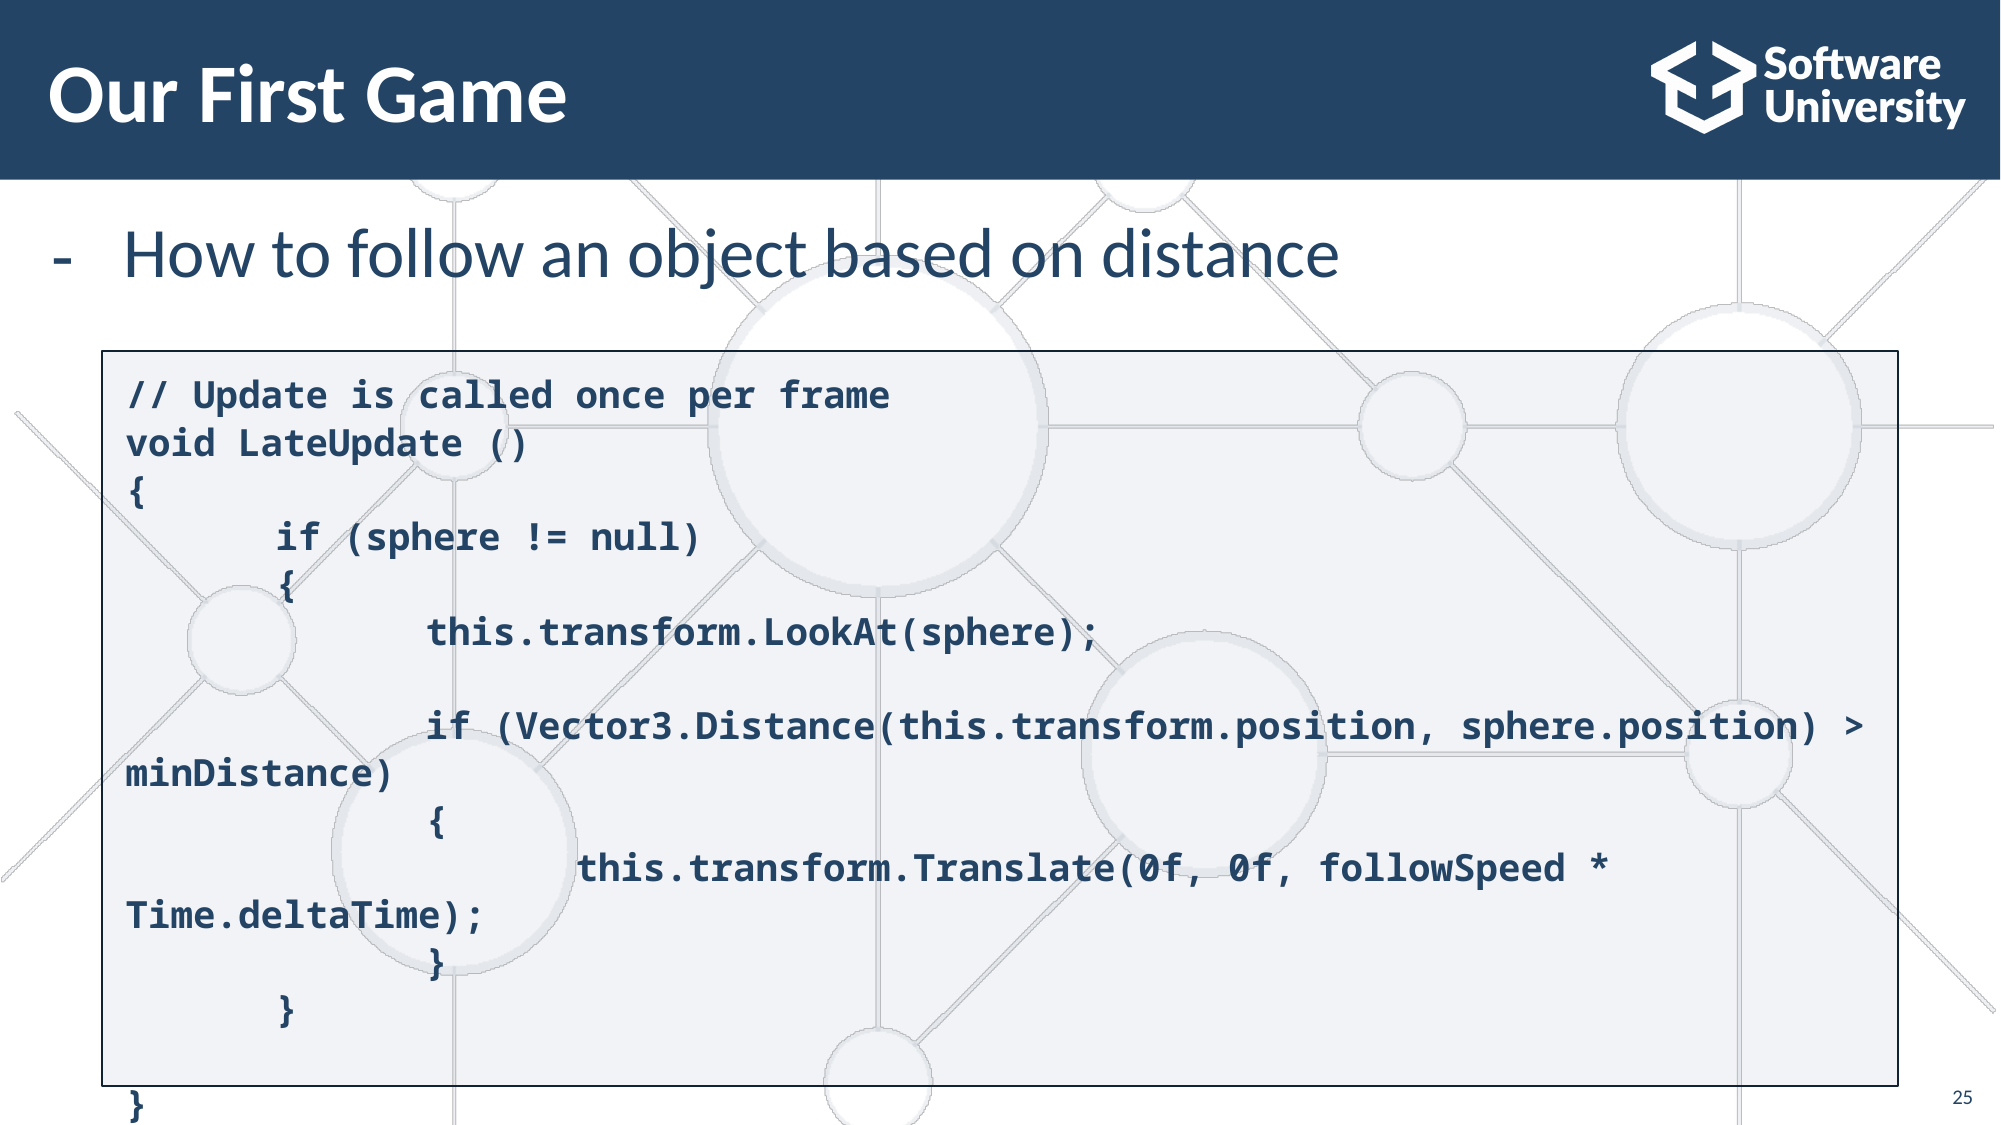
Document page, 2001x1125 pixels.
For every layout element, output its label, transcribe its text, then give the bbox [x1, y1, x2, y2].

slide_number 25 [1927, 1067, 1989, 1117]
title Our First Game [31, 16, 1625, 162]
list // Update is called once per frame void LateUpdate () { if (sphere != null) { this.transform.LookAt(sphere); if (Vector3.Distance(this.transform.position, sphere.position) > minDistance) { this.transform.Translate(0f, 0f, followSpeed * Time.deltaTime); } } } [101, 350, 1899, 1087]
picture [1651, 41, 1966, 134]
list How to follow an object based on distance [31, 196, 1969, 341]
picture [0, 180, 2000, 1125]
